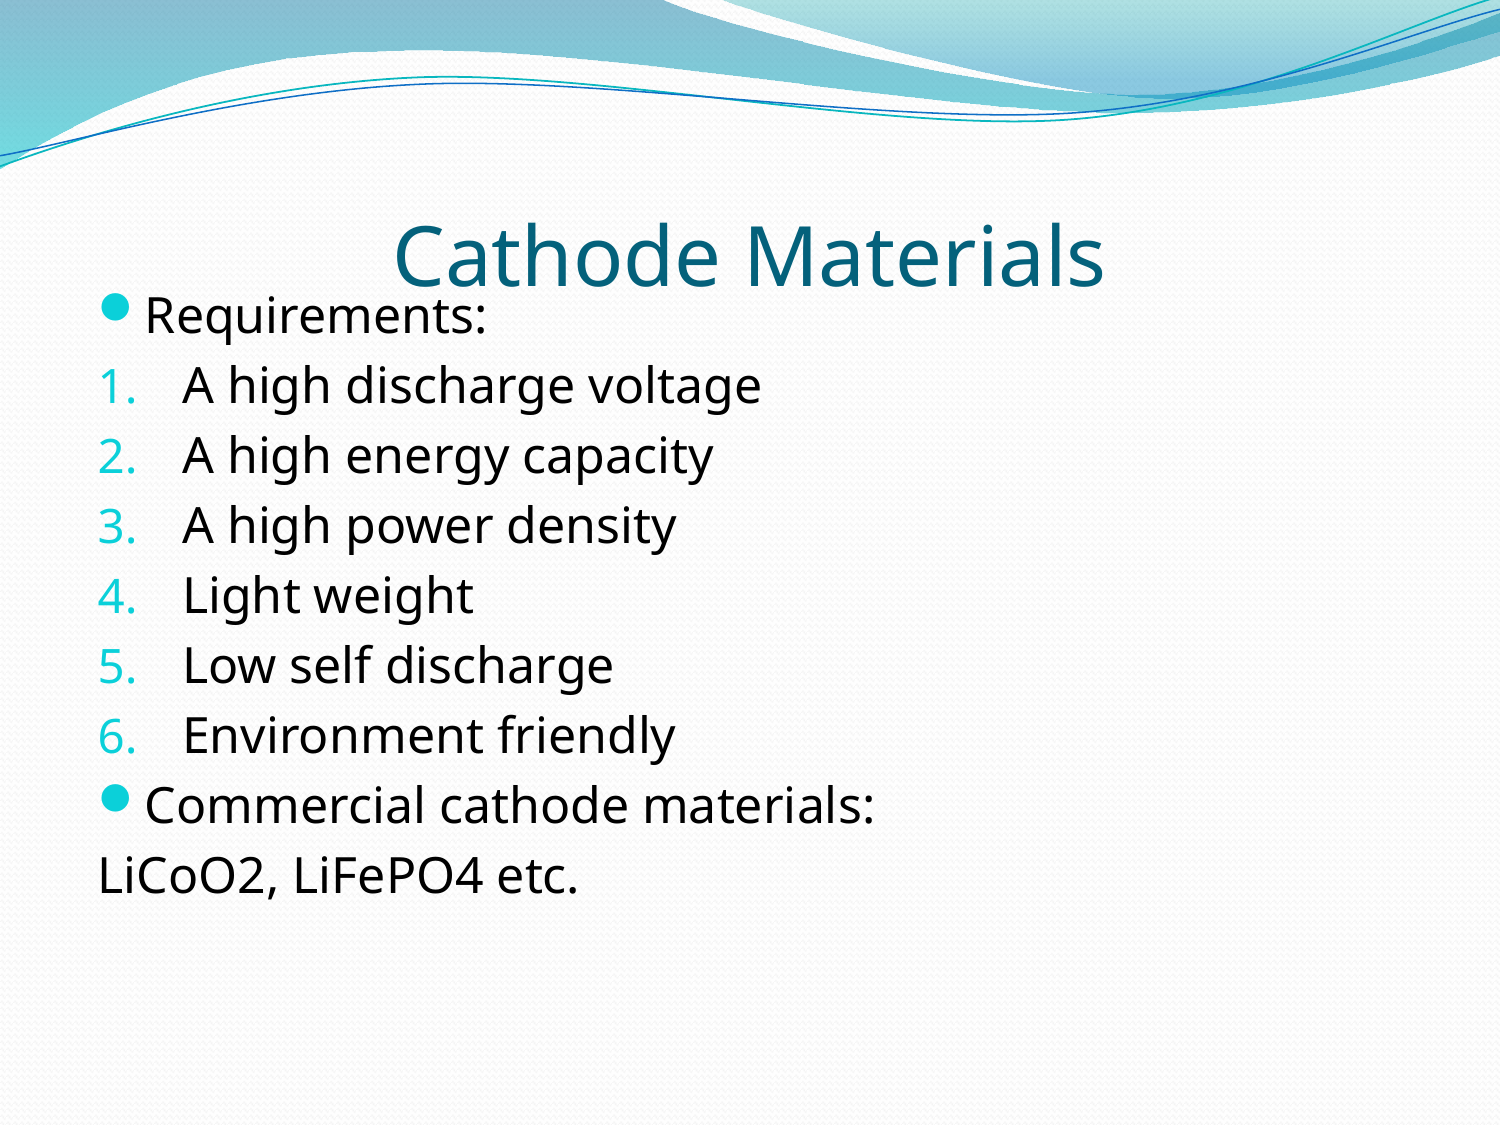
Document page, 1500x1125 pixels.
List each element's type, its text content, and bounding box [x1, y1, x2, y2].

title Cathode Materials [75, 115, 1425, 303]
list Requirements: A high discharge voltage A high energy capacity A high power density Light weight Low self discharge Environment friendly Commercial cathode materials: LiCoO2, LiFePO4 etc. [82, 276, 1377, 991]
